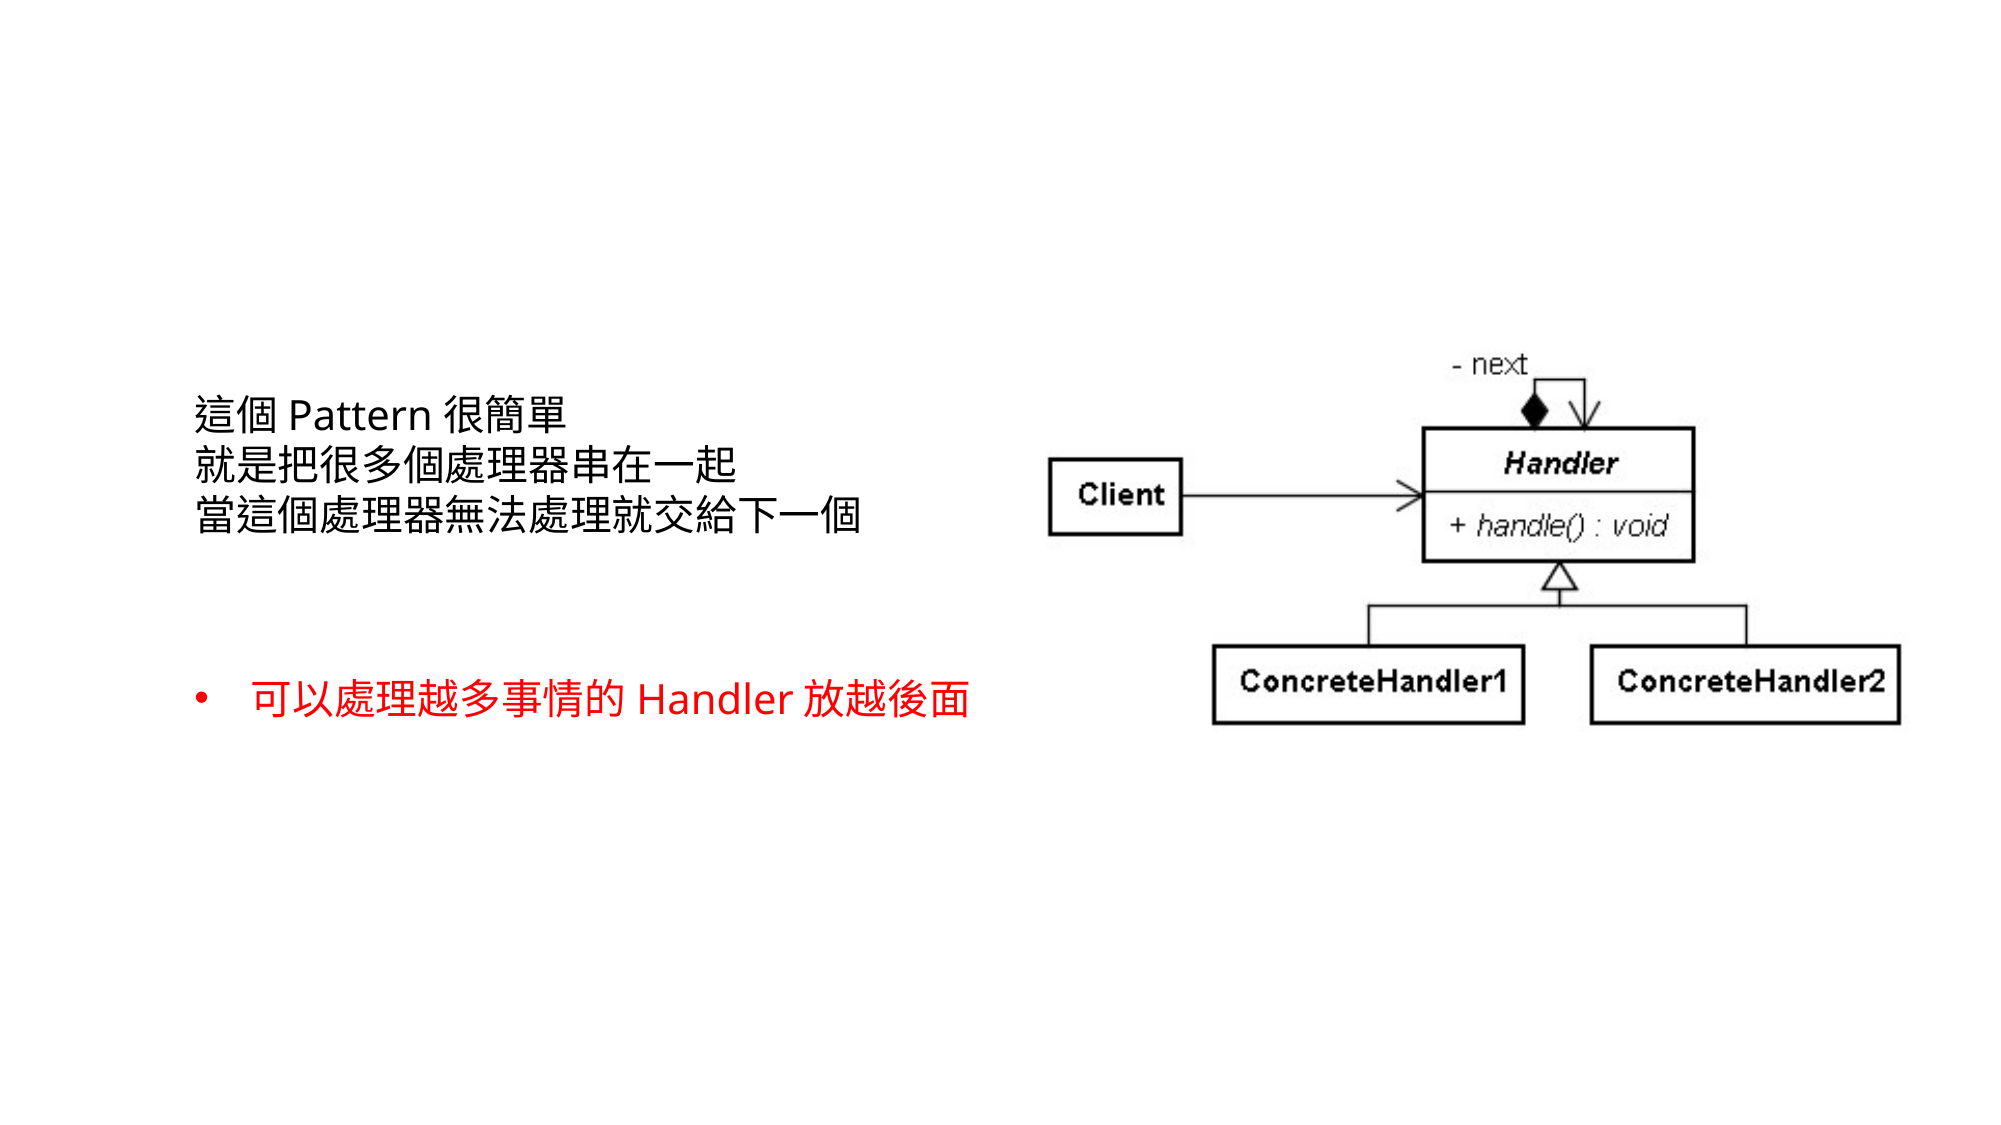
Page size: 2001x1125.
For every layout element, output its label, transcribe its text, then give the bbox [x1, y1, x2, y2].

picture [1030, 350, 1914, 736]
text_box 這個Pattern很簡單 就是把很多個處理器串在一起 當這個處理器無法處理就交給下一個 [179, 381, 896, 596]
text_box 可以處理越多事情的Handler放越後面 [179, 665, 1030, 730]
